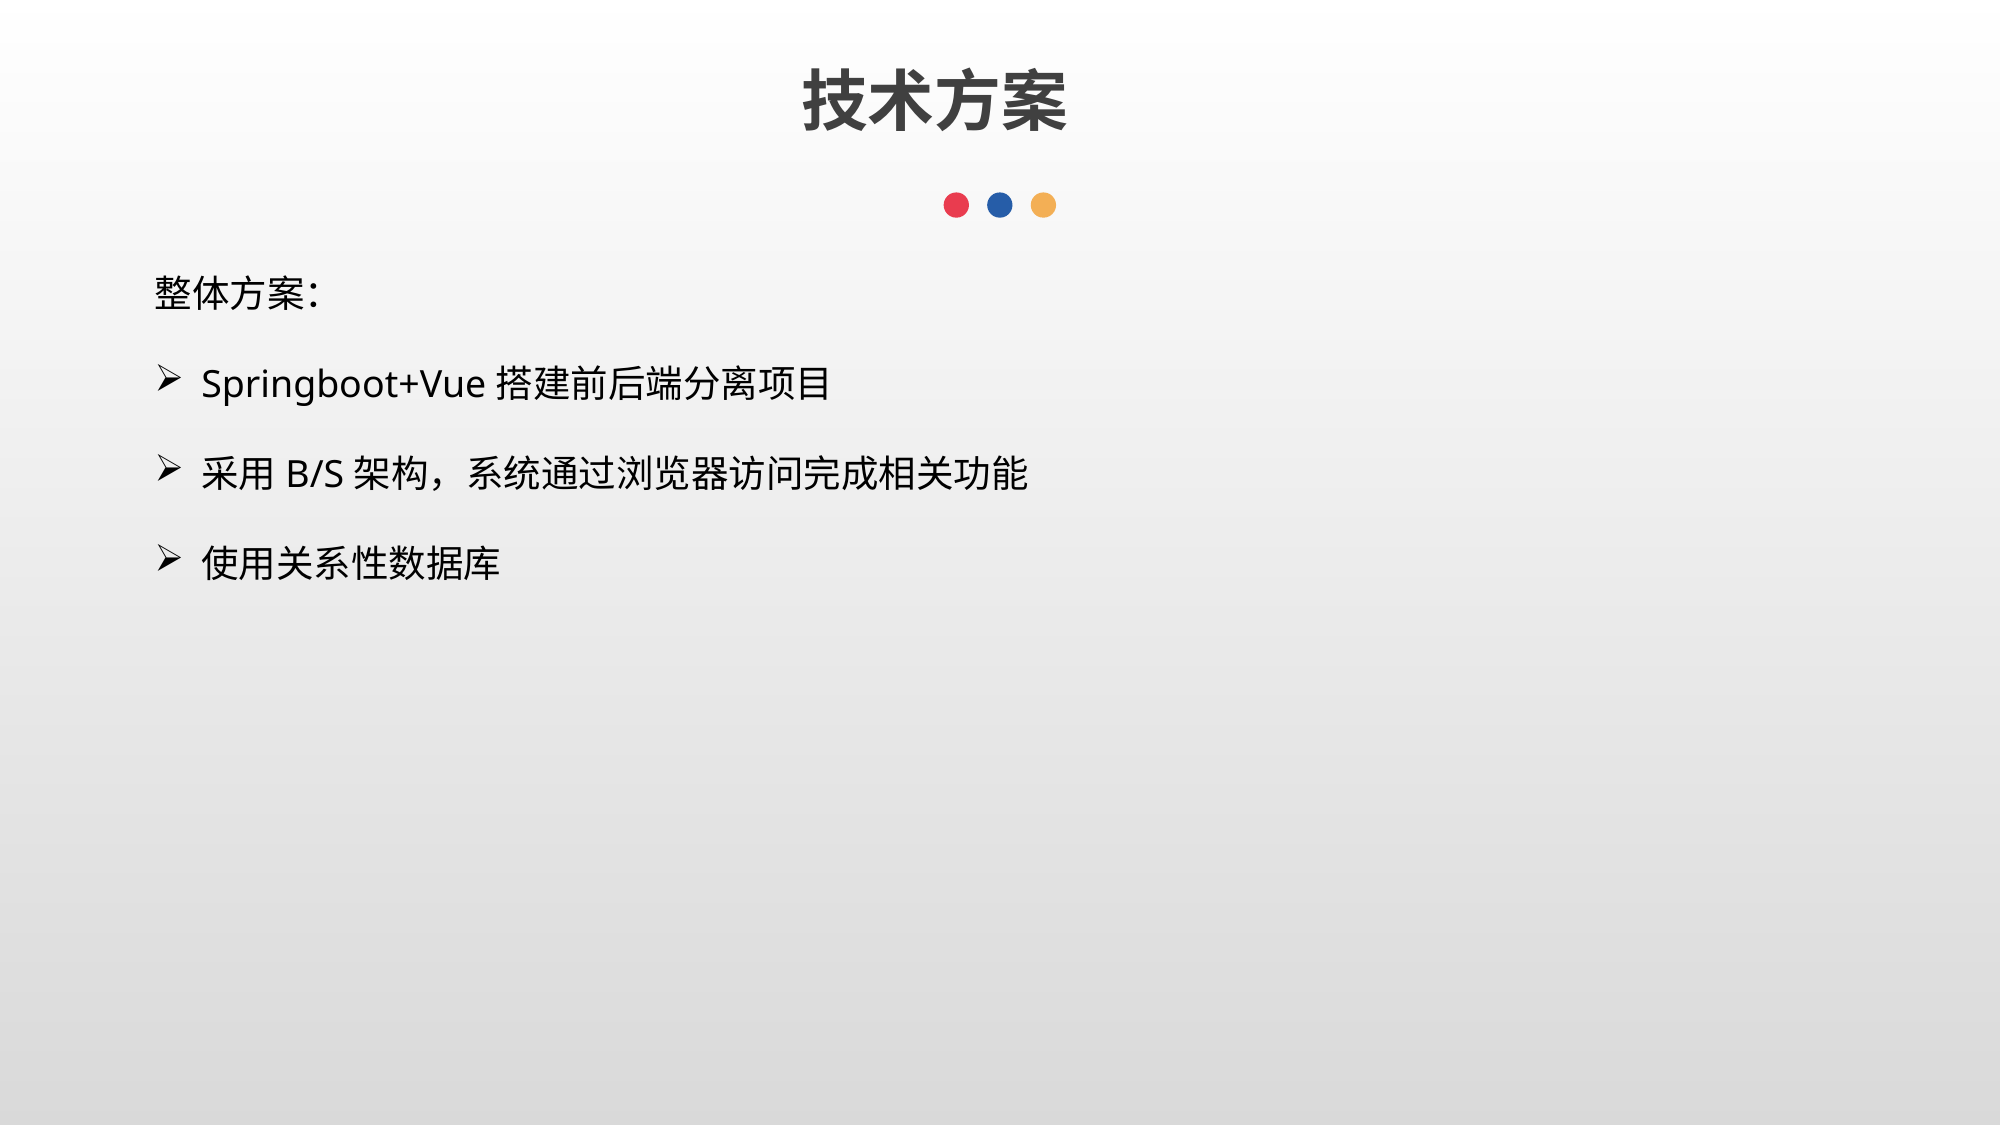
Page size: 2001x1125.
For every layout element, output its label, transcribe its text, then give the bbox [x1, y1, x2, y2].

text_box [784, 51, 1085, 218]
text_box 整体方案： Springboot+Vue搭建前后端分离项目 采用B/S架构，系统通过浏览器访问完成相关功能 使用关系性数据库 [139, 217, 1835, 638]
